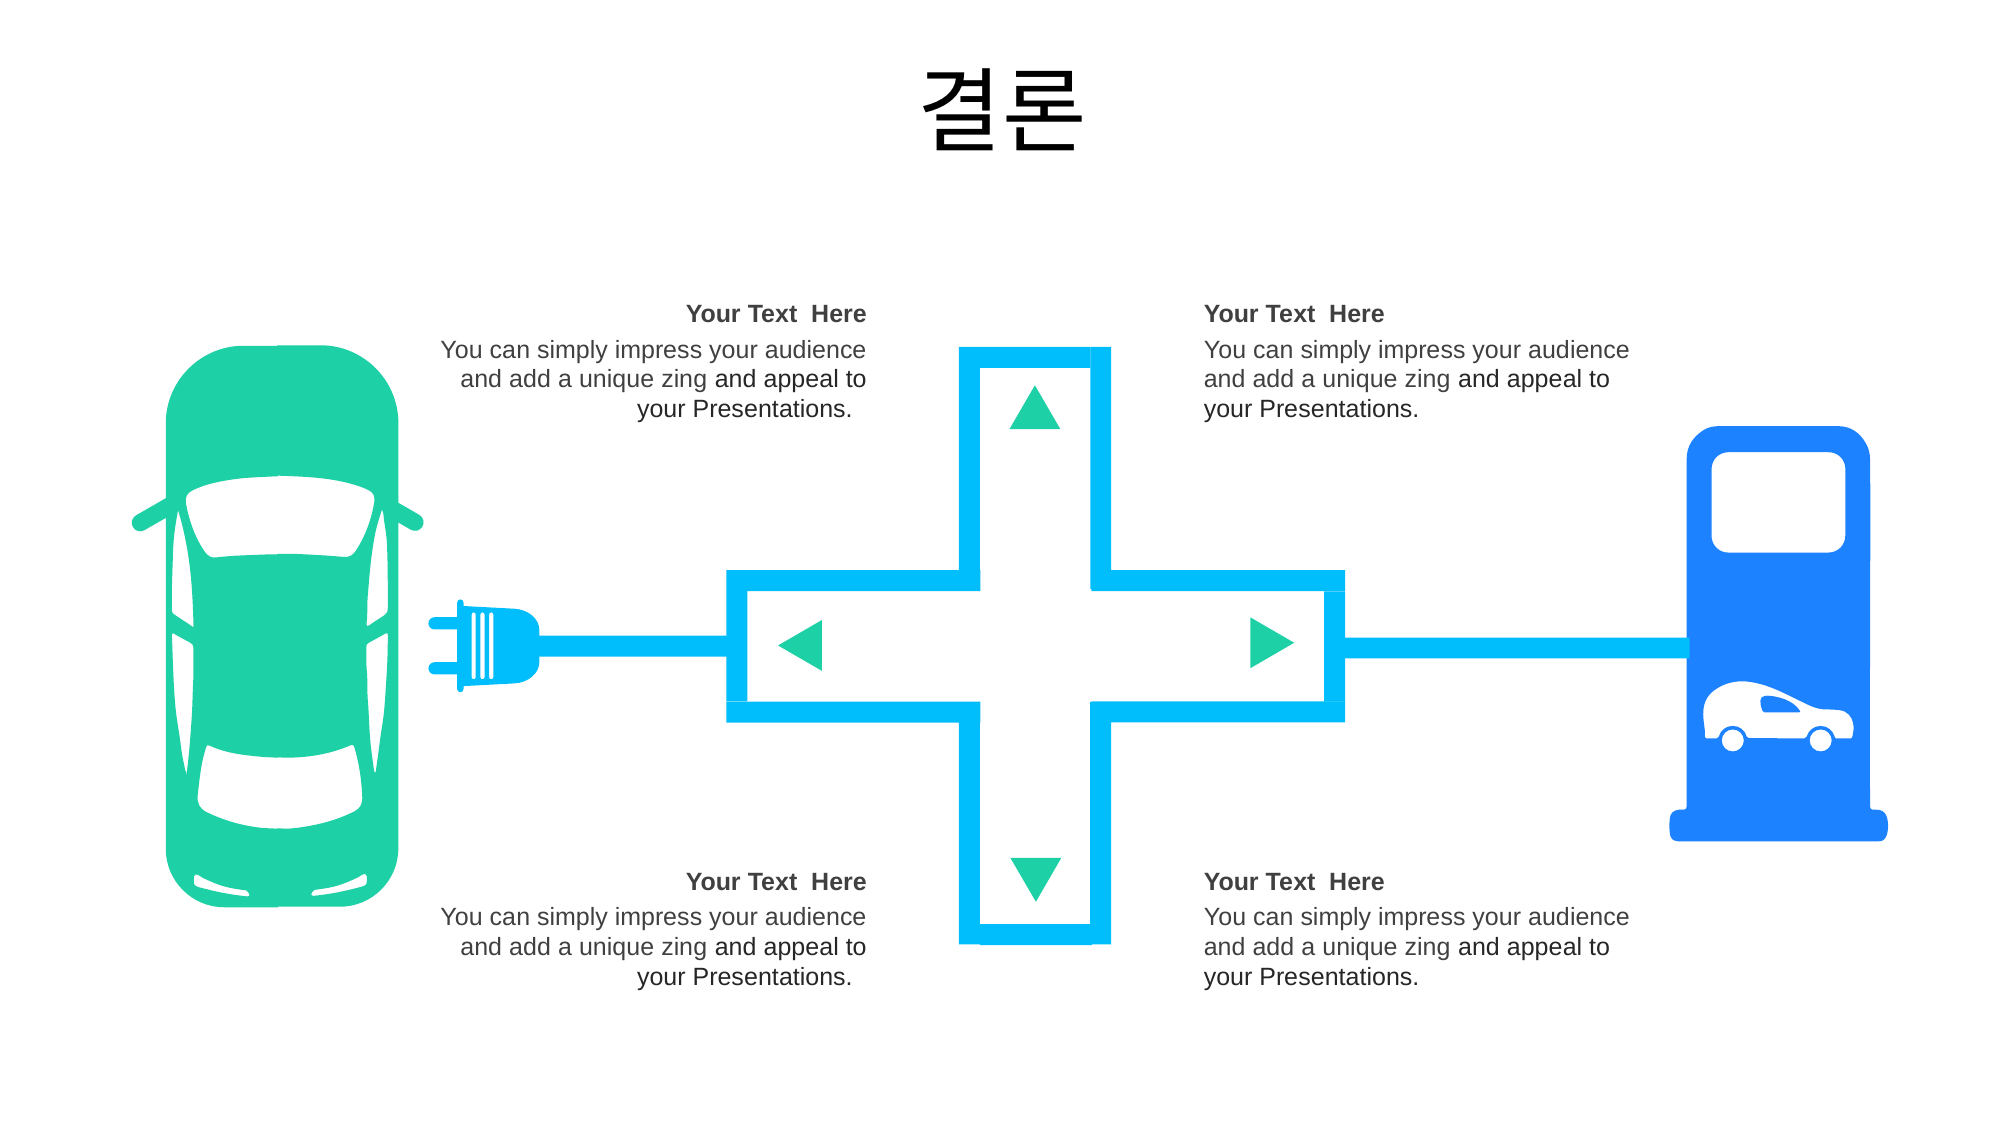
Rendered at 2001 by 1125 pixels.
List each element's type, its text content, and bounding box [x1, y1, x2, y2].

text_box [417, 289, 883, 432]
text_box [428, 346, 1690, 945]
text_box [1690, 426, 1889, 842]
text_box [131, 345, 424, 908]
list 결론 [53, 56, 1952, 174]
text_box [1188, 289, 1651, 346]
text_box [1188, 945, 1651, 1000]
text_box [417, 857, 883, 1000]
